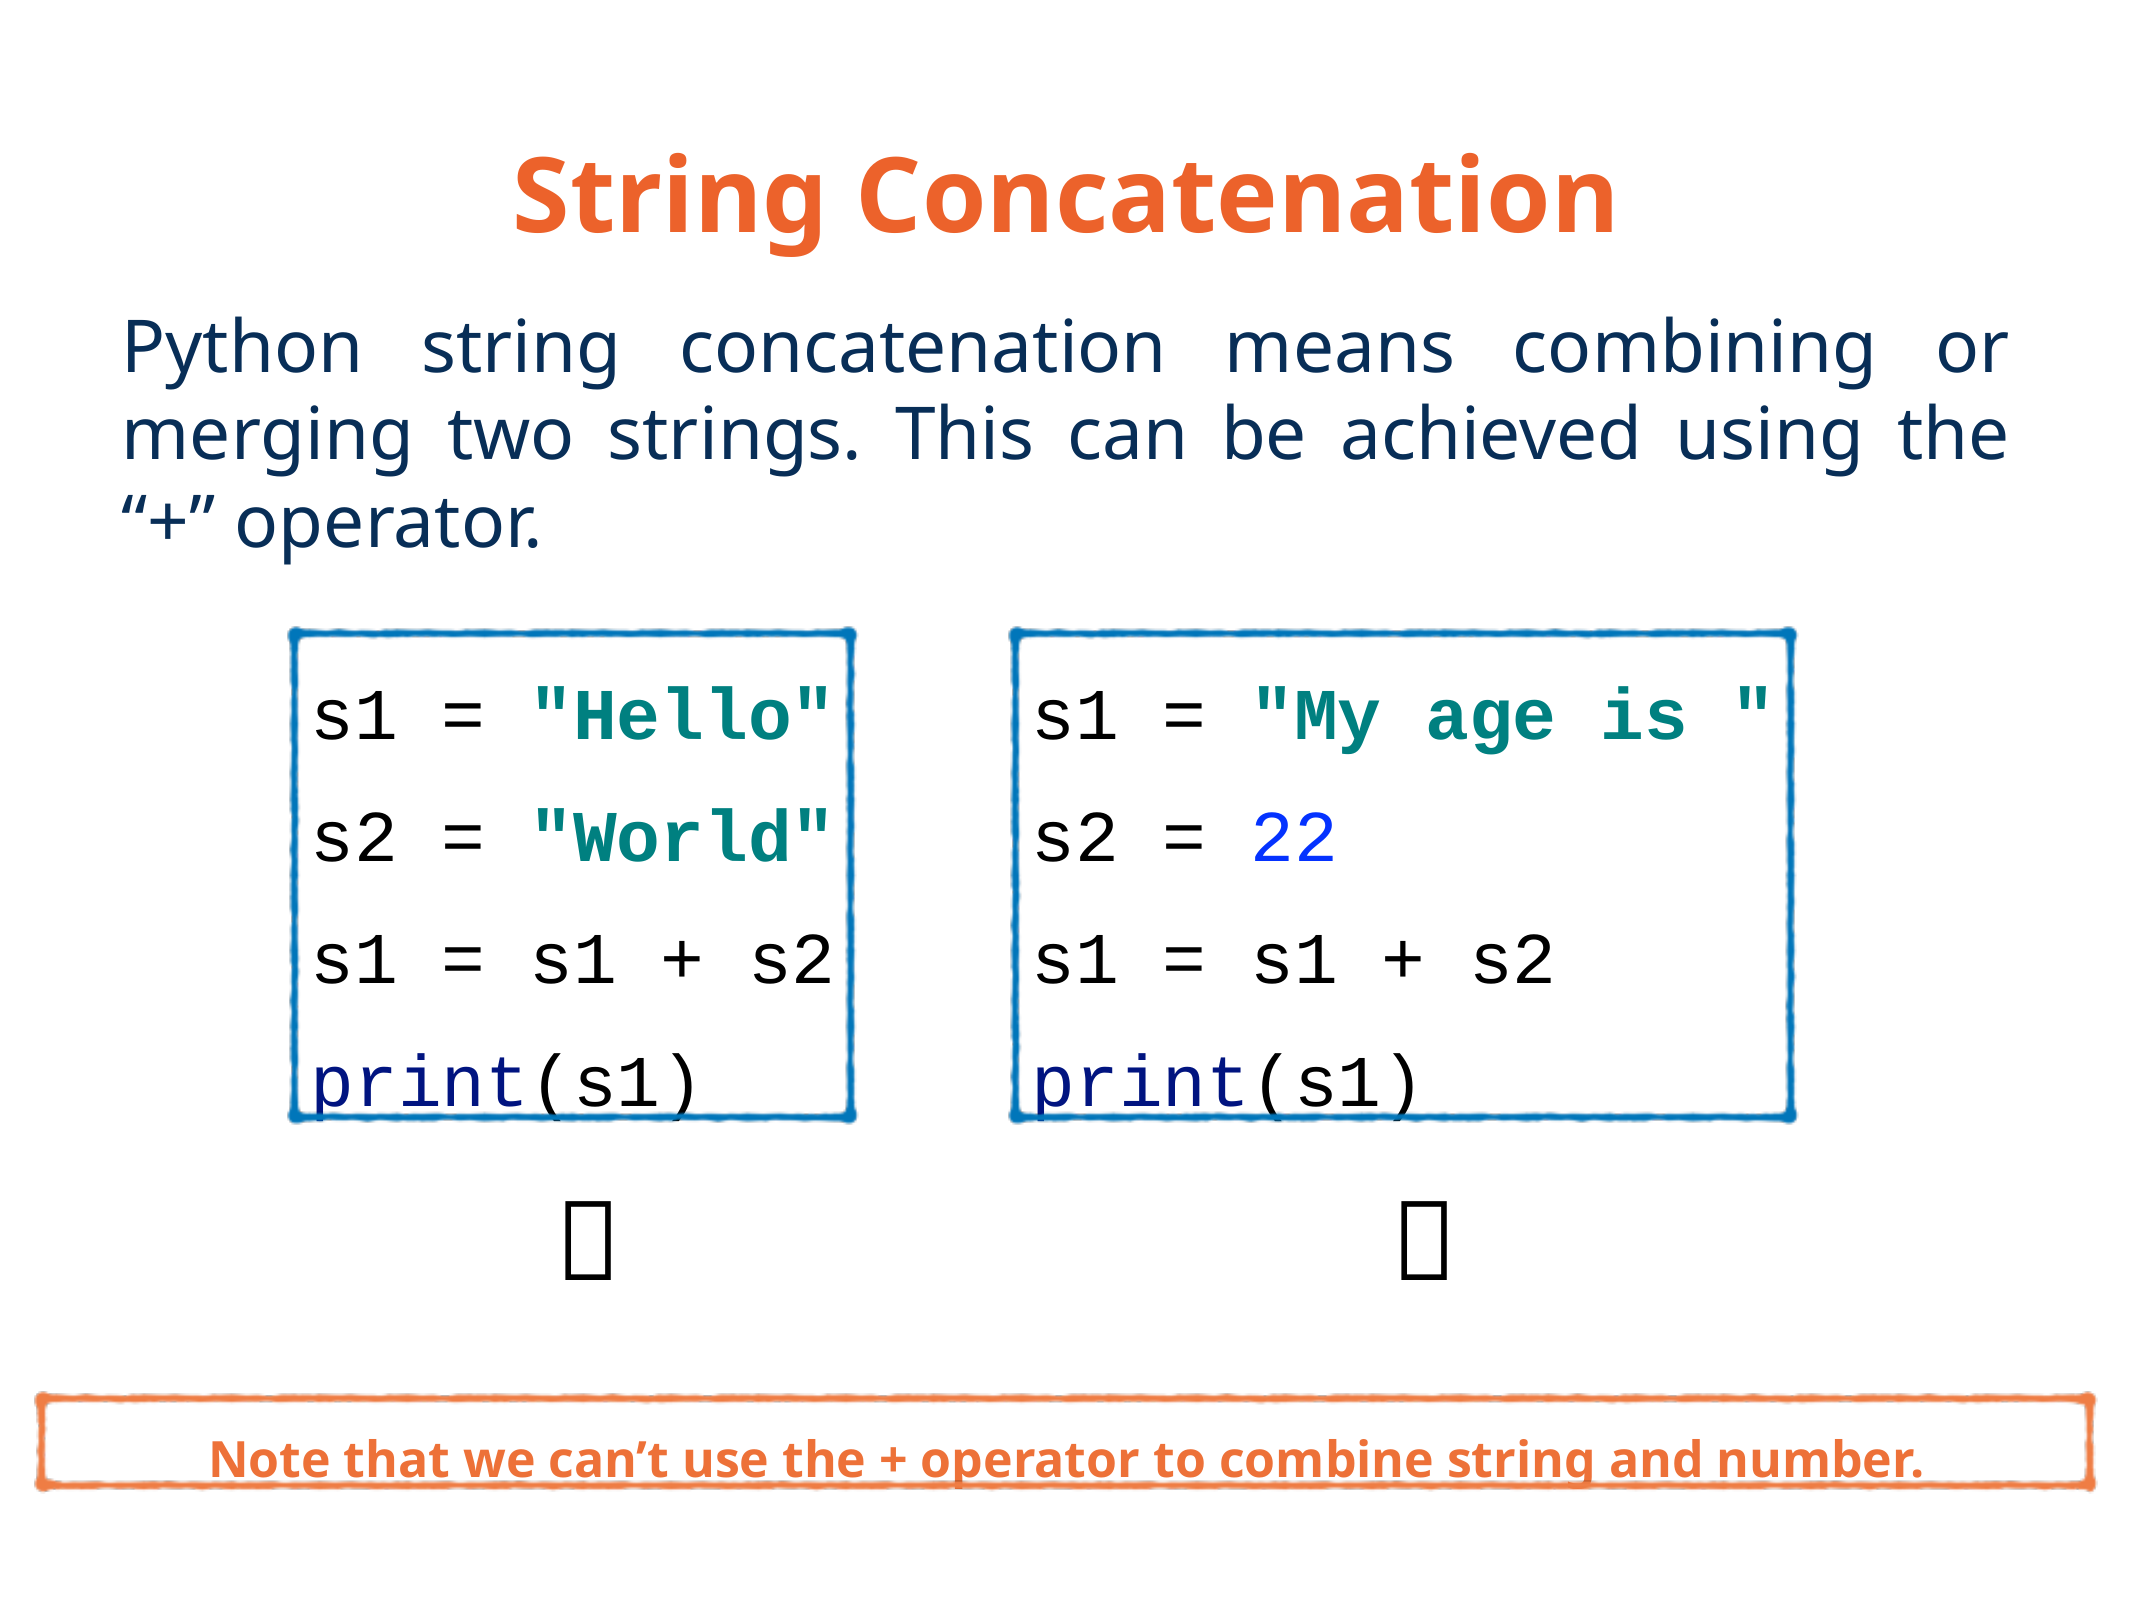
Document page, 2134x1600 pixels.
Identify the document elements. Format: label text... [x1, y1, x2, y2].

text_box Python string concatenation means combining or merging two strings. This can be achieved using the “+” operator. [113, 290, 2020, 571]
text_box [1007, 624, 1801, 1128]
text_box String Concatenation [504, 119, 1629, 262]
text_box ✅ [546, 1161, 630, 1311]
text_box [33, 1353, 2100, 1497]
text_box ❌ [1383, 1161, 1467, 1311]
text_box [285, 624, 861, 1128]
